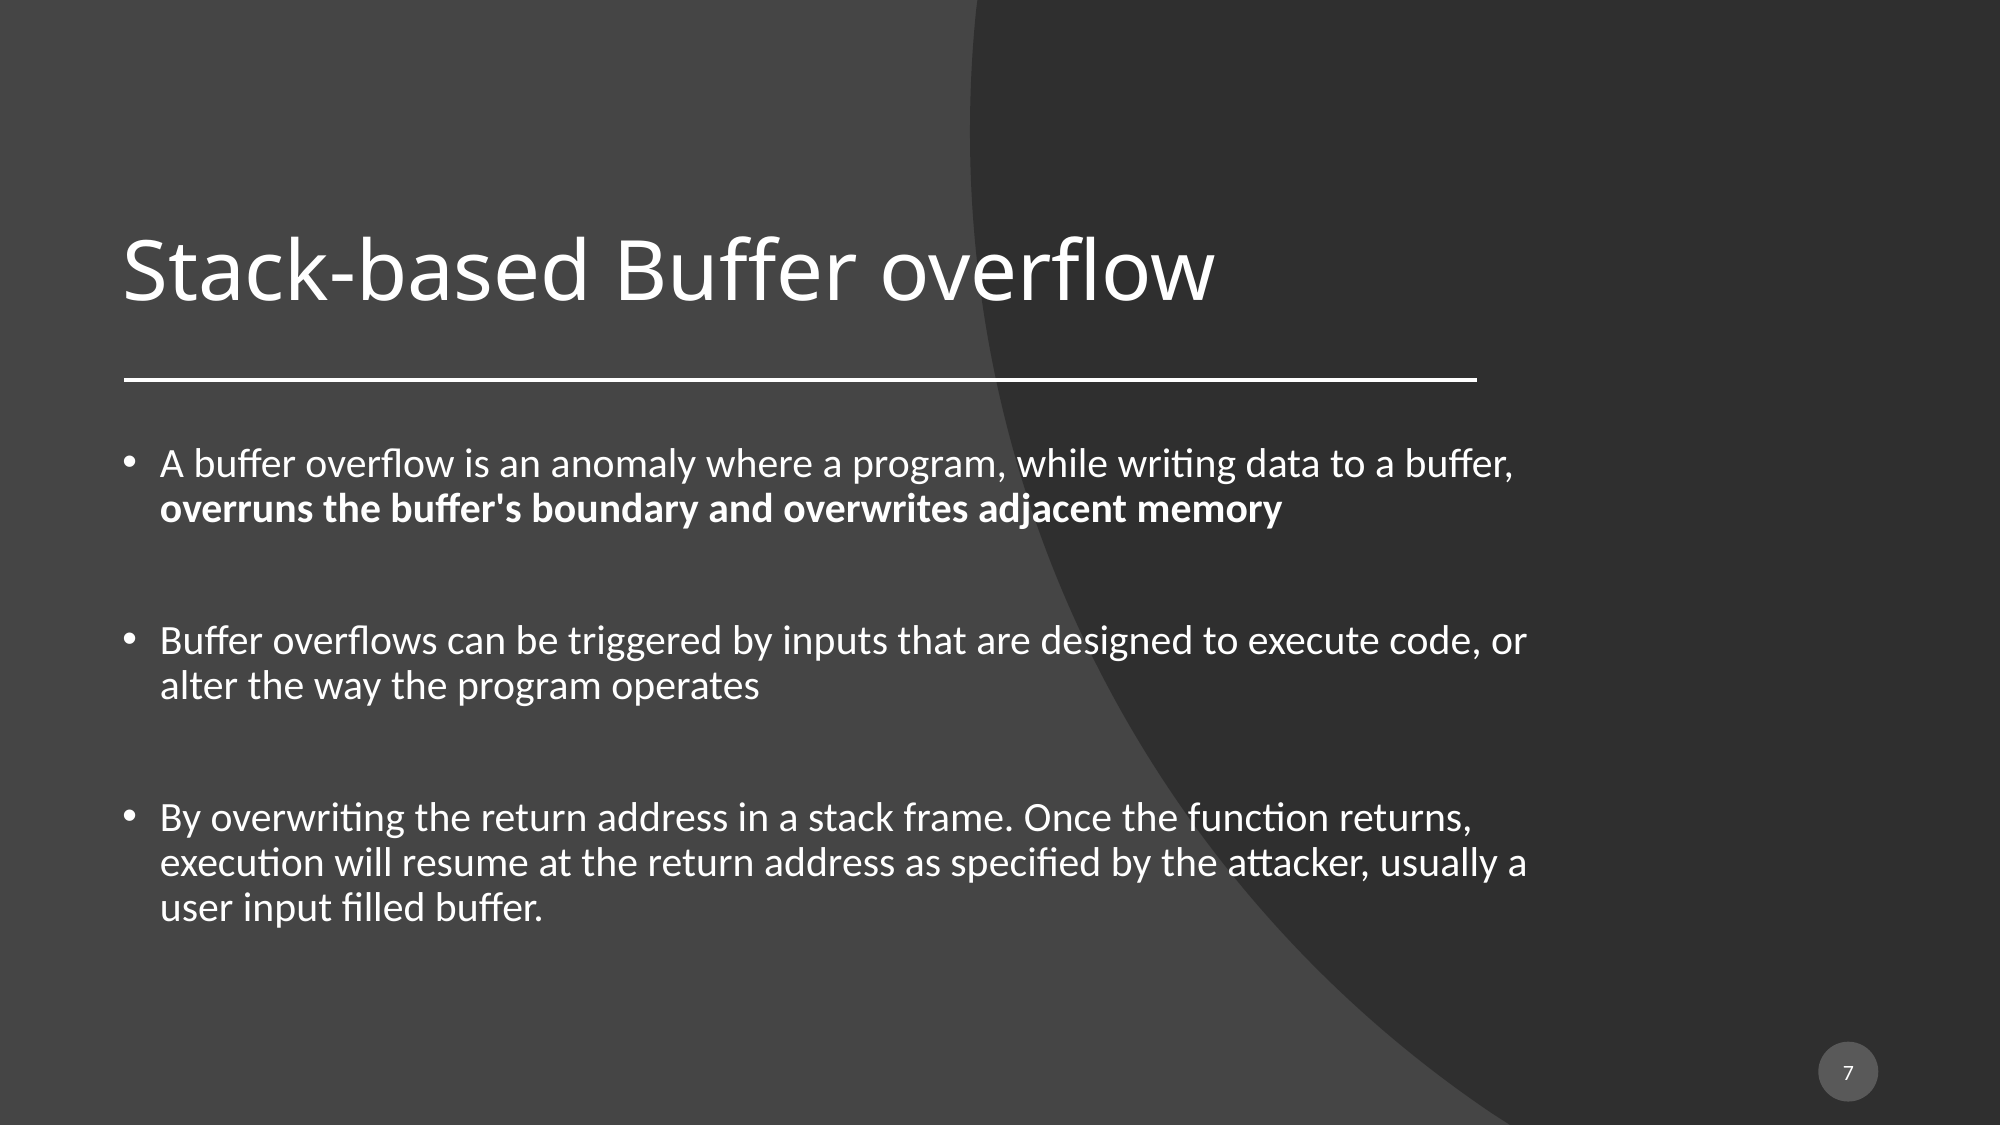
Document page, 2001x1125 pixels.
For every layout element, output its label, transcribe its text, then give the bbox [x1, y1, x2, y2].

title Stack-based Buffer overflow [107, 59, 1586, 327]
slide_number 7 [1818, 1041, 1879, 1102]
text_box [971, 0, 2000, 1125]
list A buffer overflow is an anomaly where a program, while writing data to a buffer, overruns the buffer's boundary and overwrites adjacent memory Buffer overflows can be triggered by inputs that are designed to execute code, or alter the way the program operates By overwriting the return address in a stack frame. Once the function returns, execution will resume at the return address as specified by the attacker, usually a user input filled buffer. [107, 433, 1586, 980]
